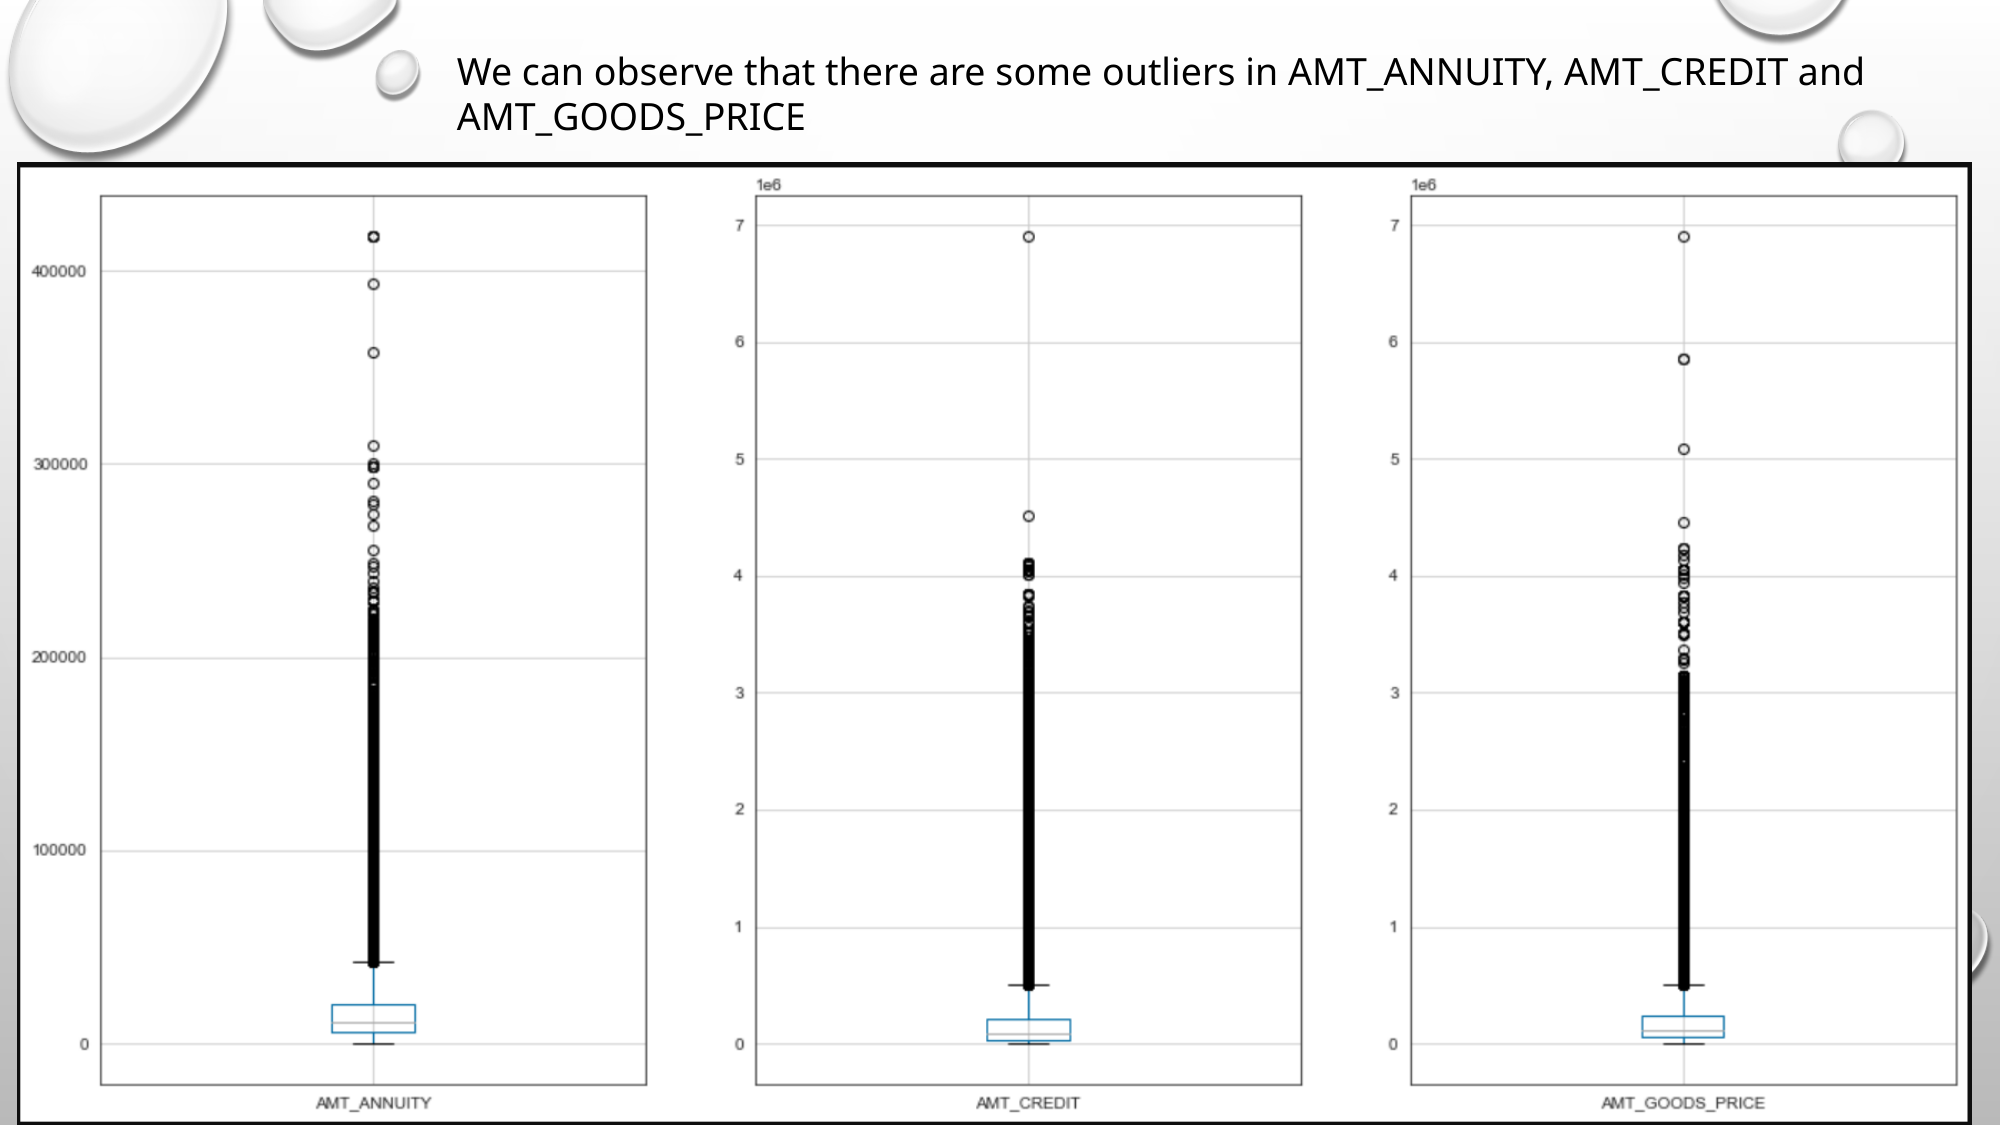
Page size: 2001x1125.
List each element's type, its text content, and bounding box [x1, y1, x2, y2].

text_box We can observe that there are some outliers in AMT_ANNUITY, AMT_CREDIT and AMT_GOODS_PRICE [442, 40, 2000, 191]
picture [0, 0, 2000, 1125]
